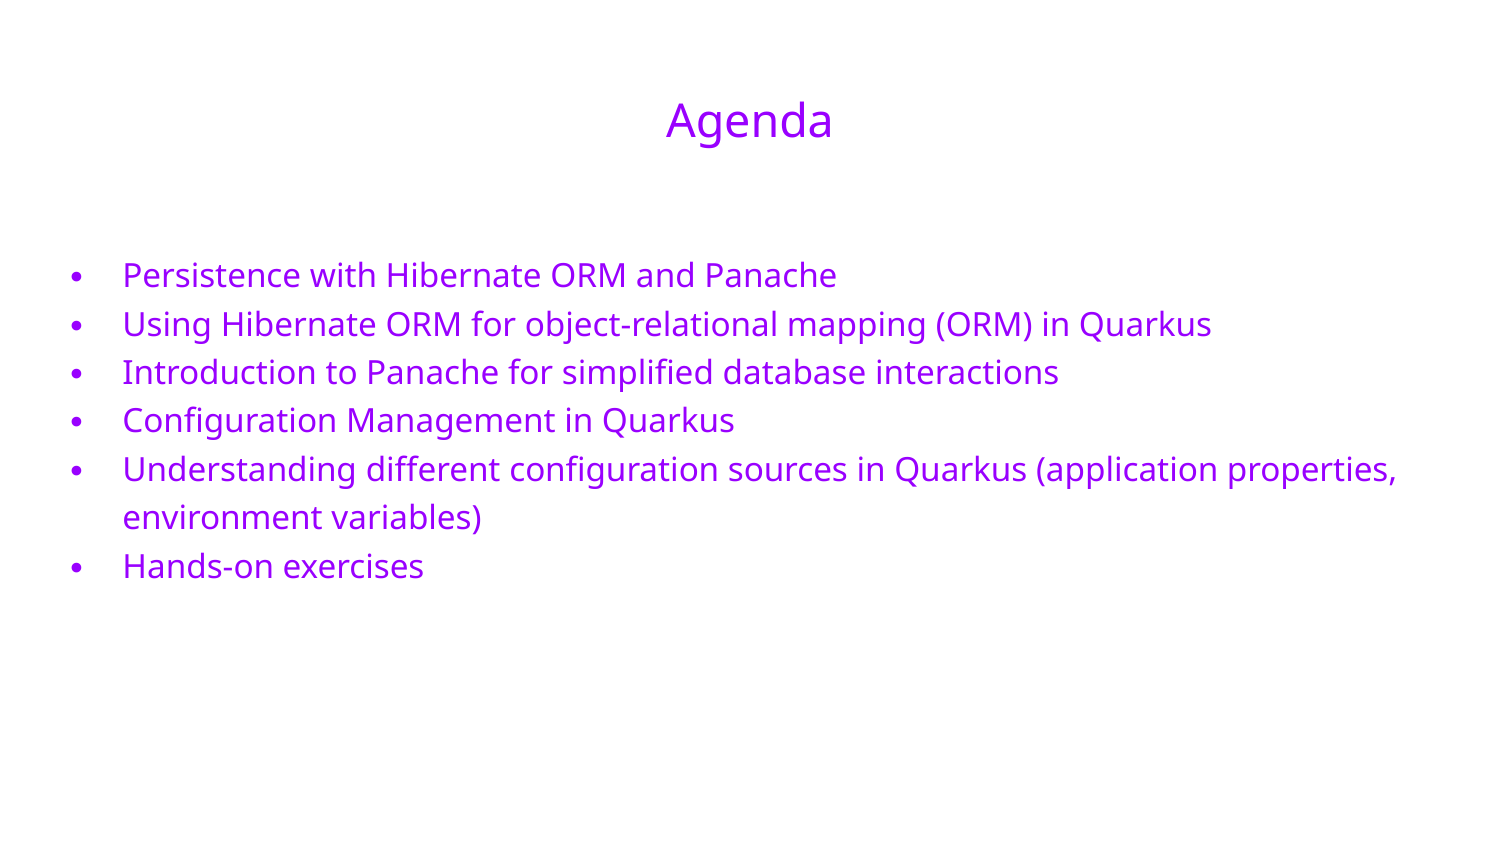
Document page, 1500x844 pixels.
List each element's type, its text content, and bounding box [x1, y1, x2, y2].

list Persistence with Hibernate ORM and Panache Using Hibernate ORM for object-relational mapping (ORM) in Quarkus Introduction to Panache for simplified database interactions Configuration Management in Quarkus Understanding different configuration sources in Quarkus (application properties, environment variables) Hands-on exercises [51, 189, 1449, 750]
title Agenda [51, 72, 1449, 167]
